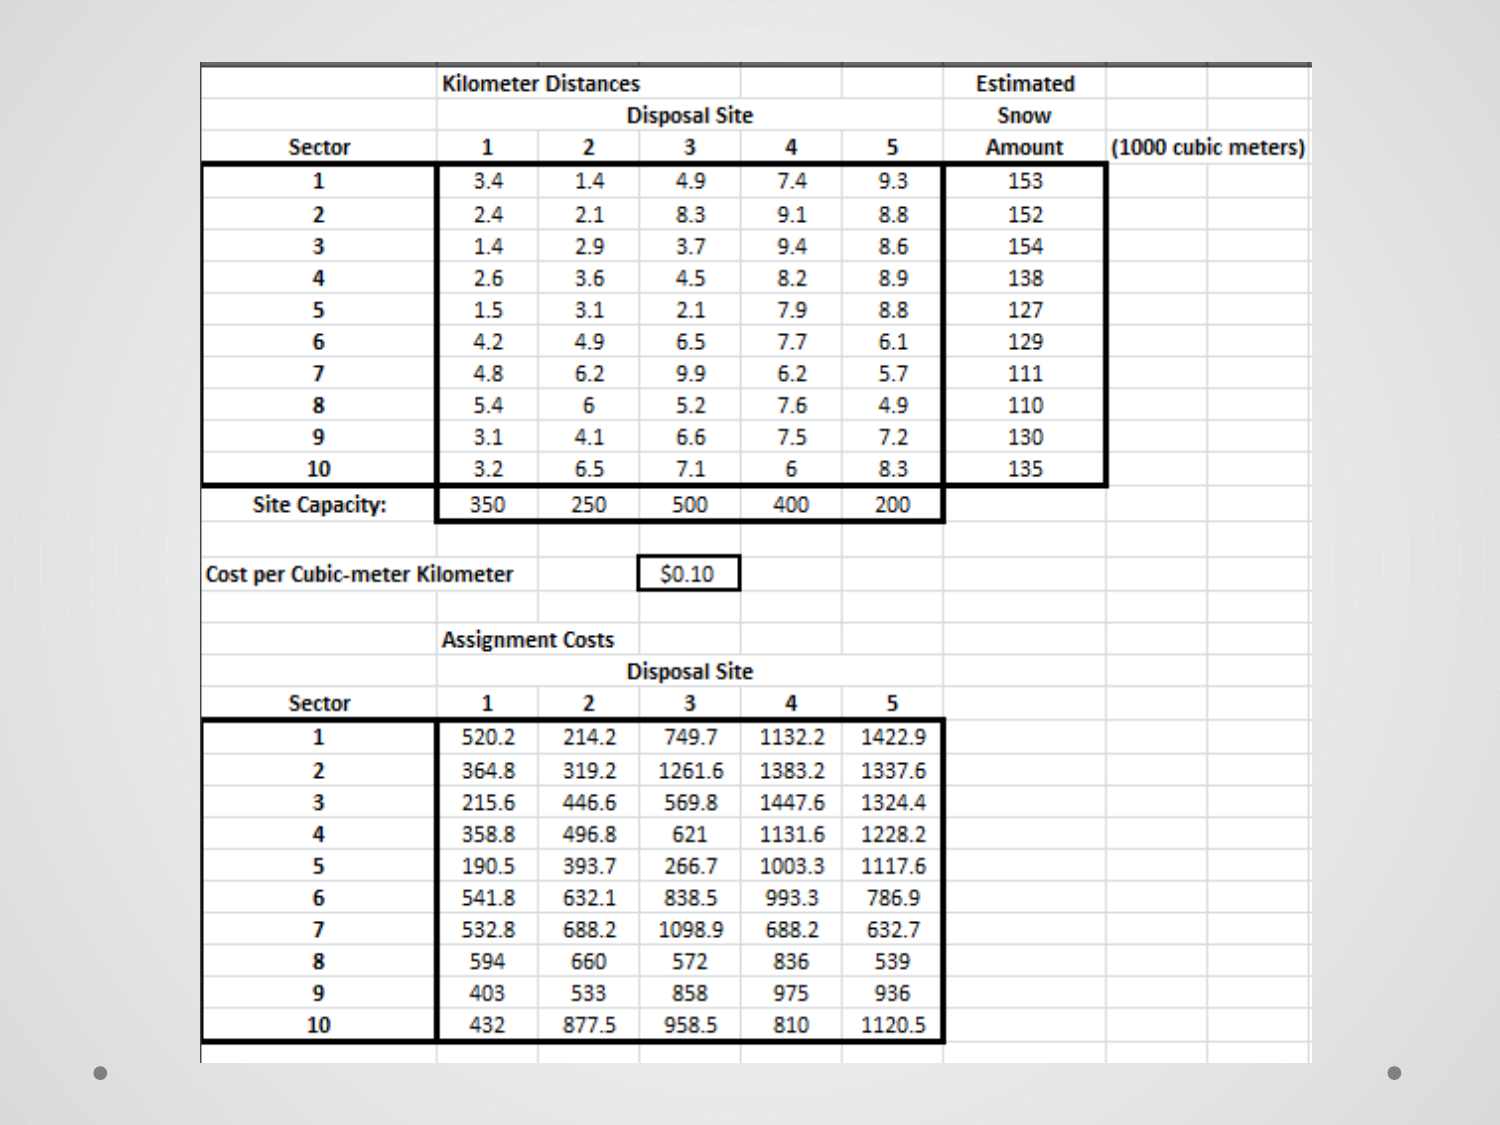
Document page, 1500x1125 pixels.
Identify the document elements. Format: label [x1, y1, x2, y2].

list [199, 62, 1312, 1063]
